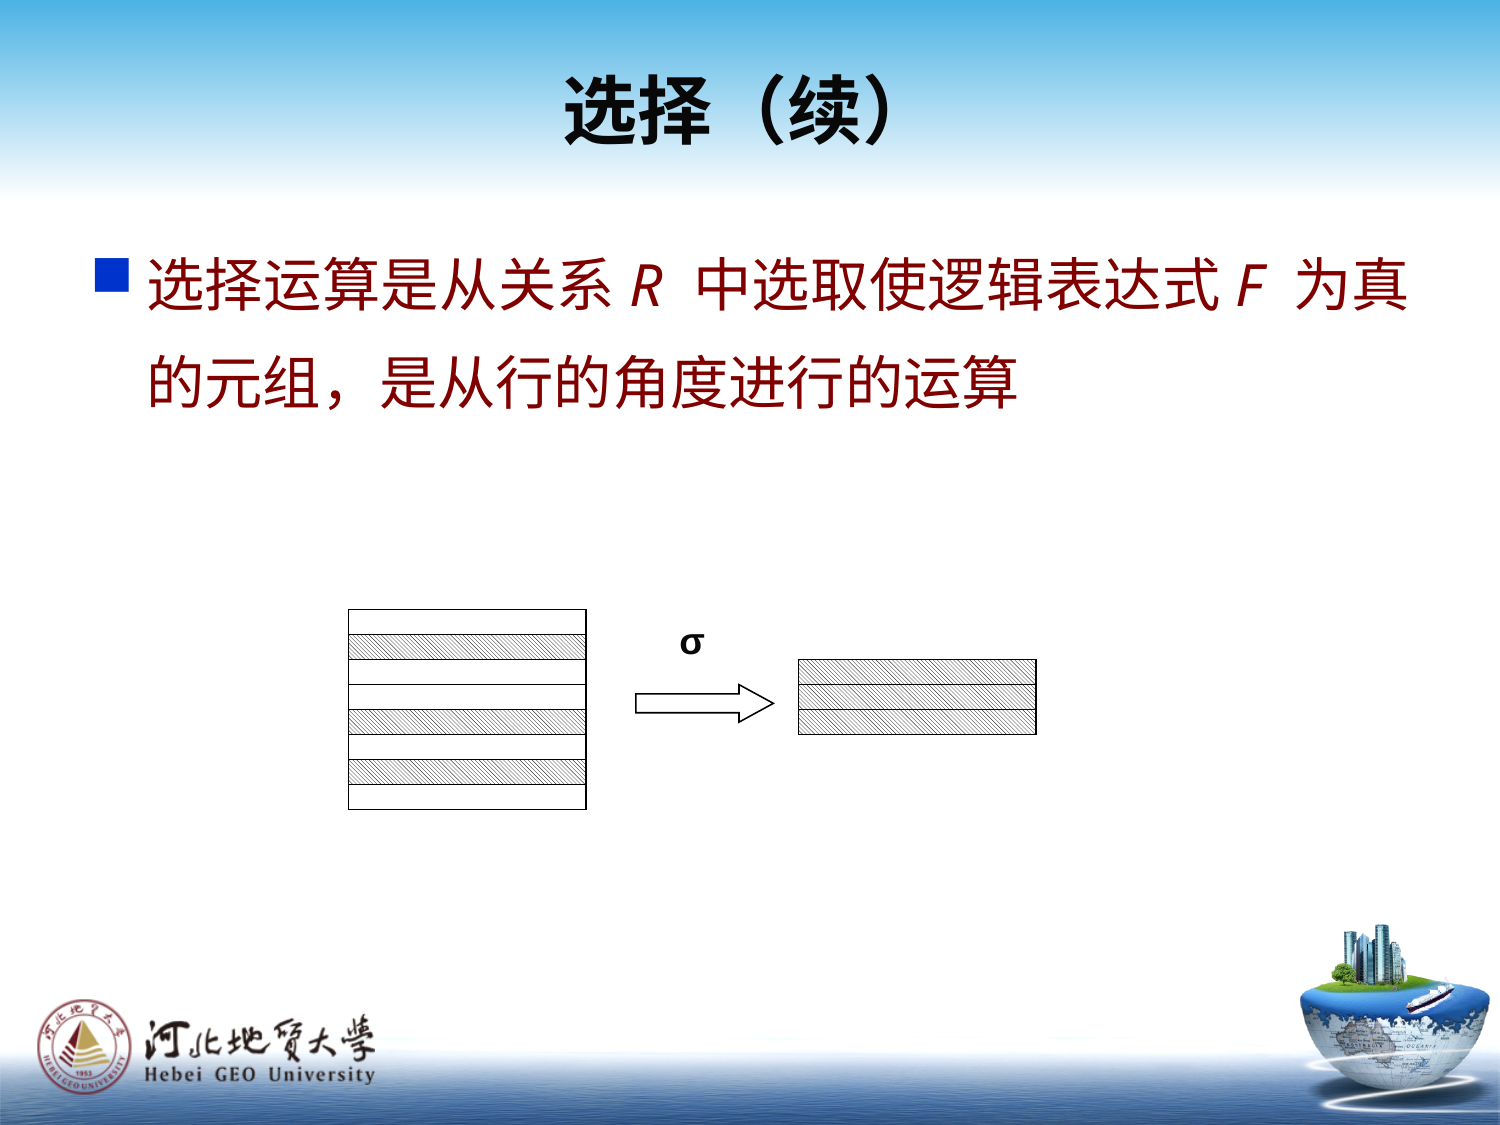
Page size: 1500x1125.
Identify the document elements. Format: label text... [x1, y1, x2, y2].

list 选择运算是从关系R 中选取使逻辑表达式F 为真的元组，是从行的角度进行的运算 [74, 212, 1426, 1038]
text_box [348, 609, 1036, 810]
title 选择（续） [74, 37, 1426, 181]
picture [0, 970, 1500, 1125]
